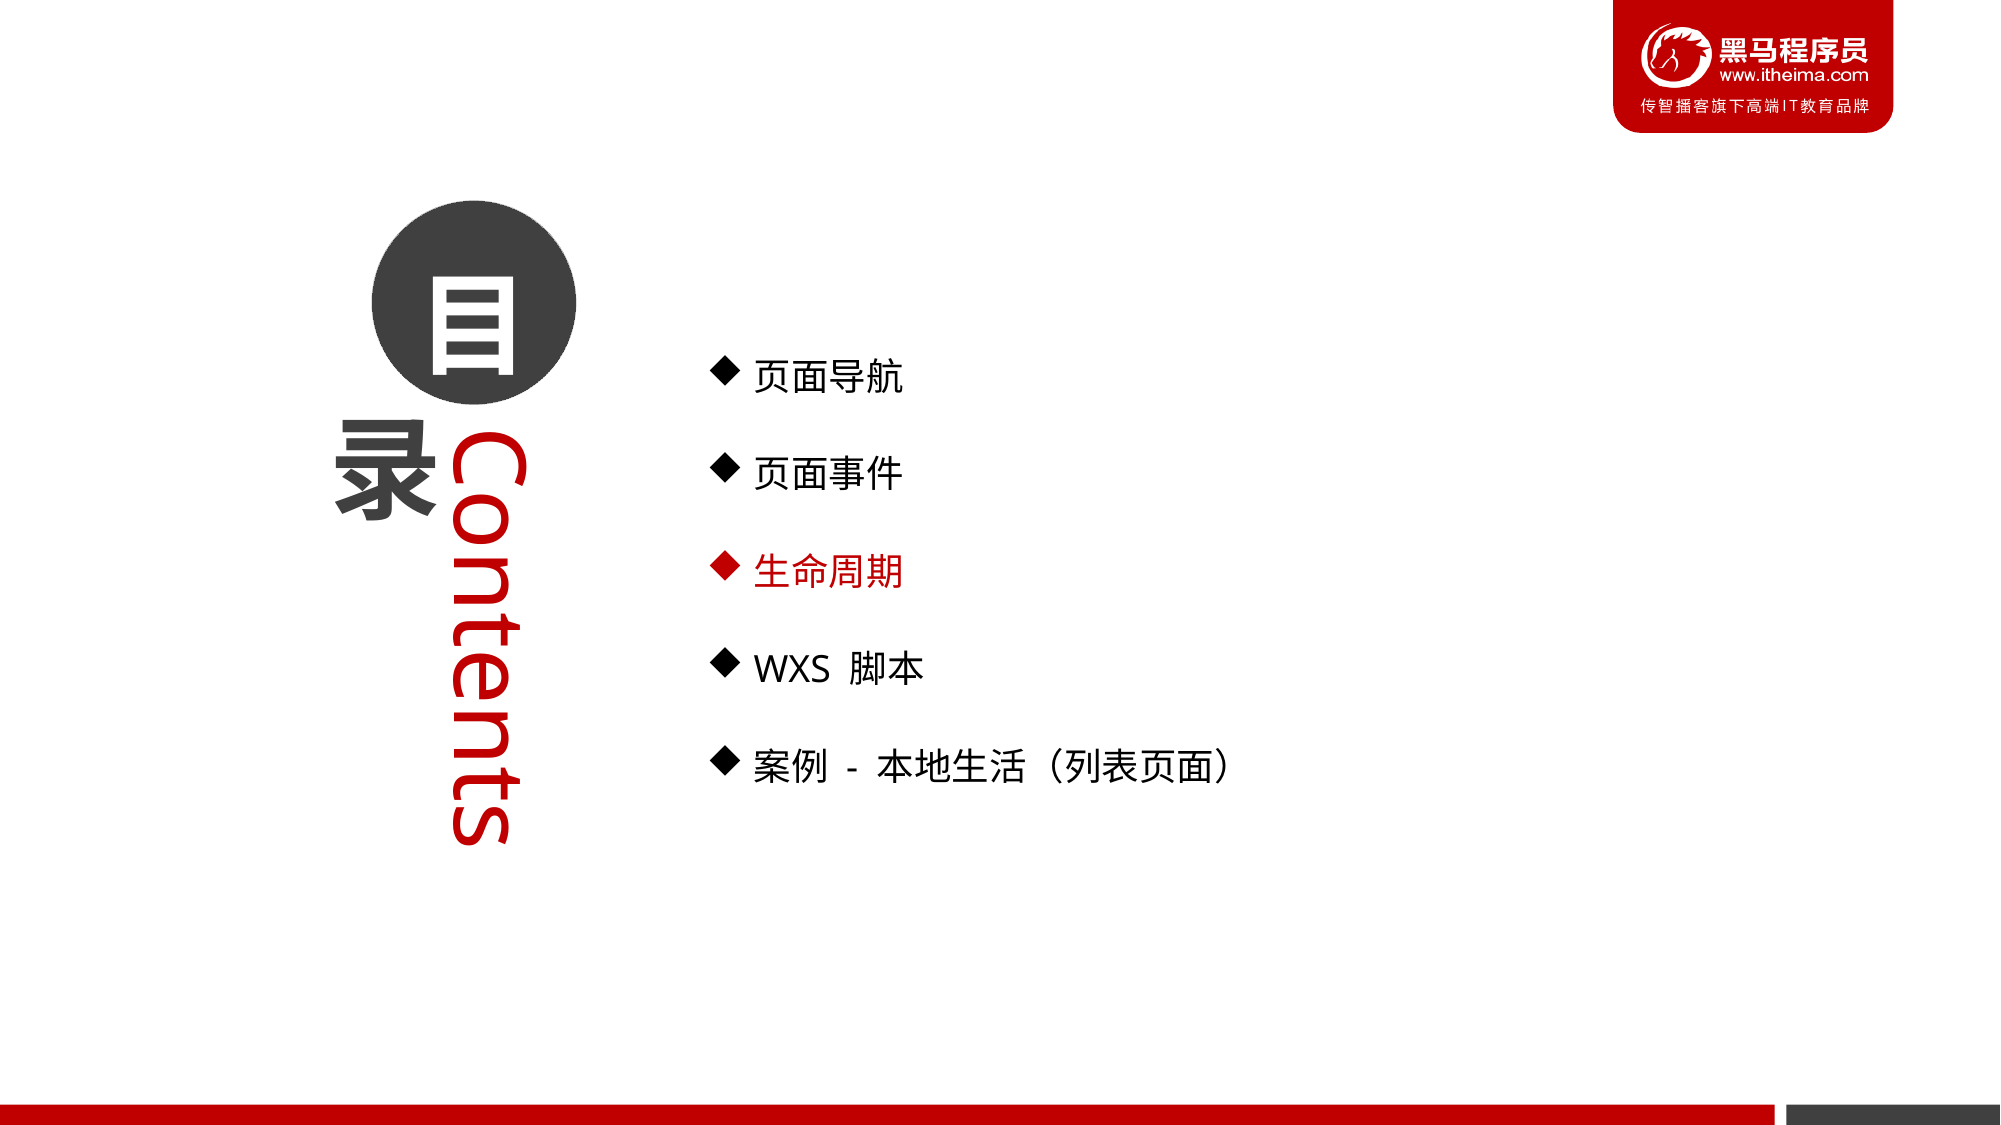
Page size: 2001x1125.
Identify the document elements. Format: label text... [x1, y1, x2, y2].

list 页面导航 页面事件 生命周期 WXS 脚本 案例 - 本地生活（列表页面） [691, 300, 1724, 825]
picture [1616, 11, 1894, 125]
